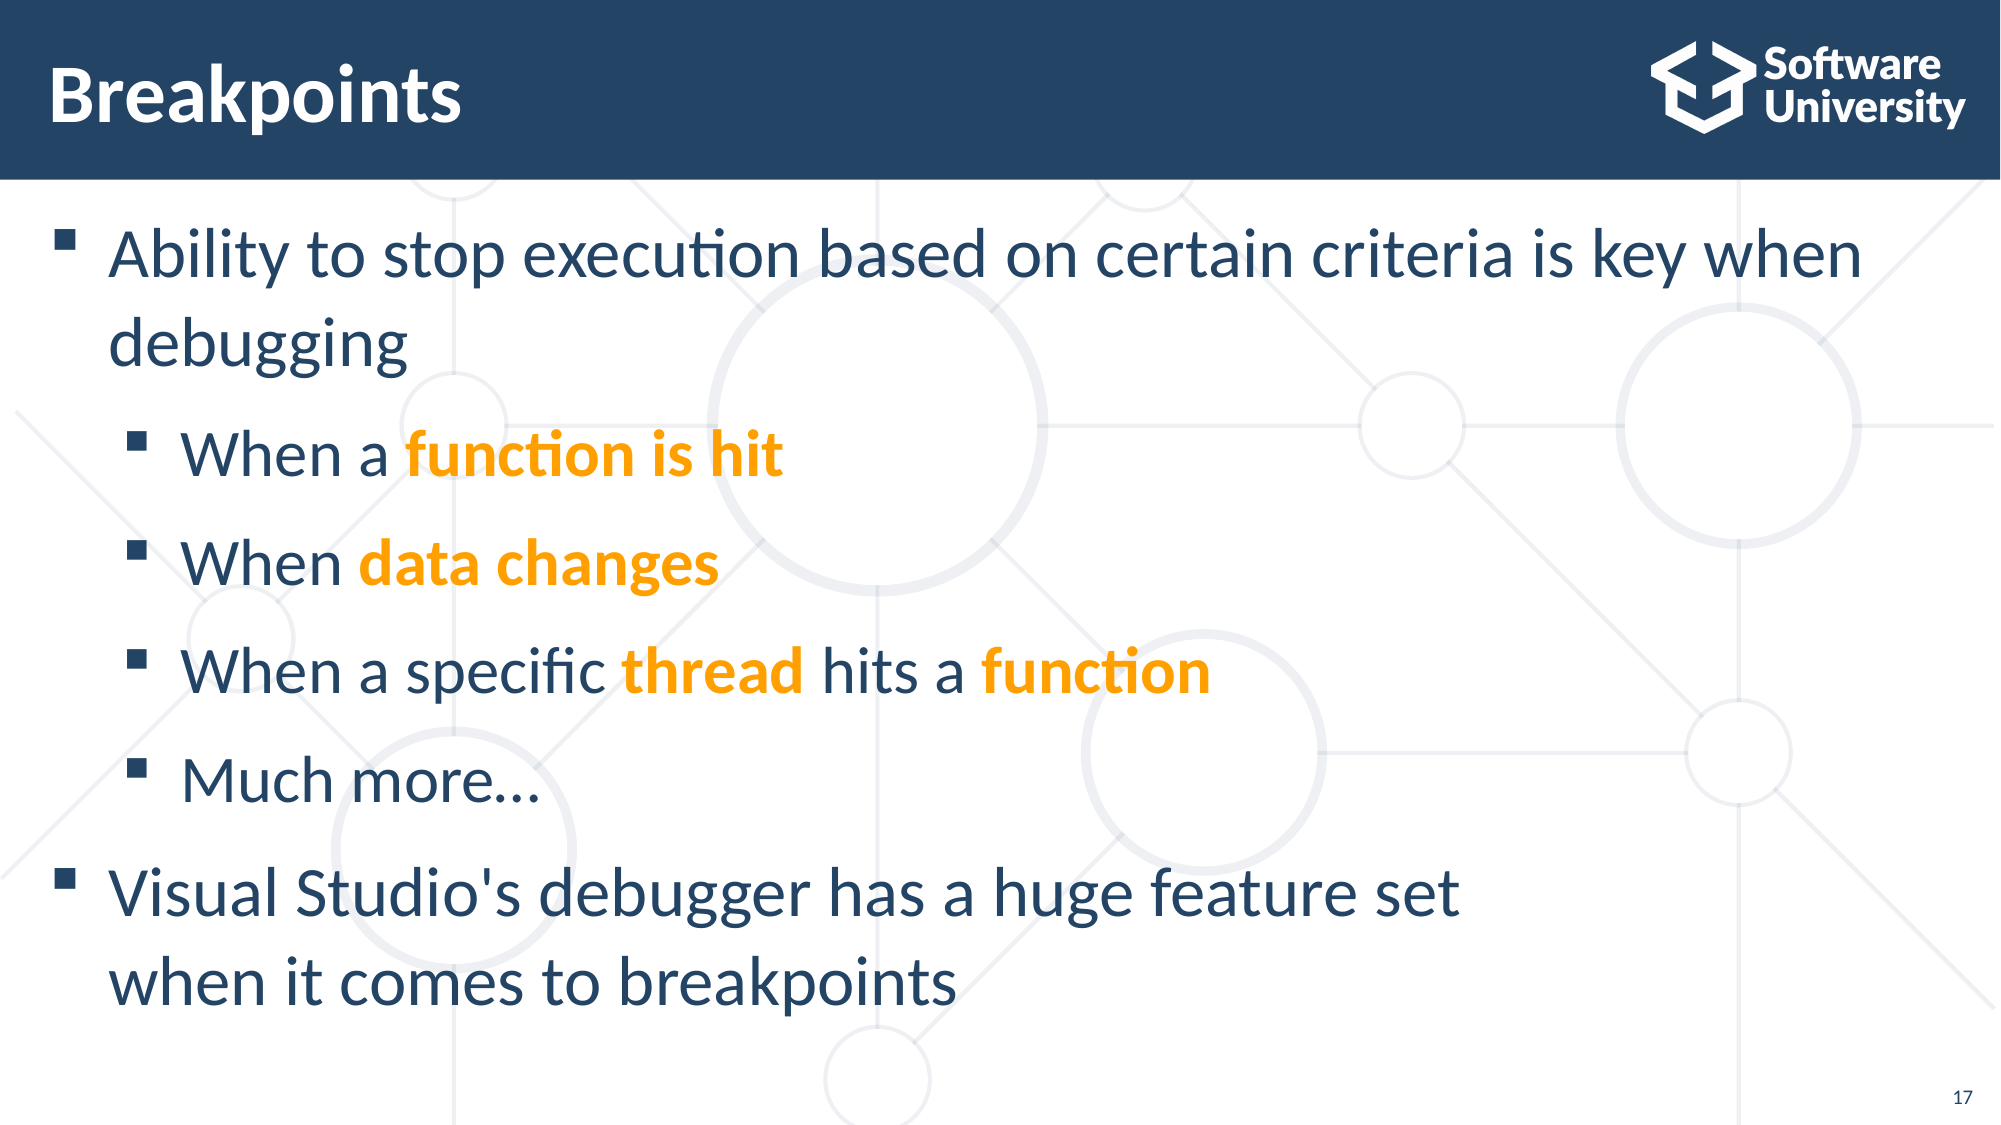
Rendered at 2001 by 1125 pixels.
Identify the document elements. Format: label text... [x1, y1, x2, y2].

slide_number 17 [1927, 1067, 1989, 1117]
list Ability to stop execution based on certain criteria is key when debugging When a function is hit When data changes When a specific thread hits a function Much more… Visual Studio's debugger has a huge feature set when it comes to breakpoints [31, 196, 1970, 1104]
picture [1651, 41, 1966, 134]
title Breakpoints [31, 16, 1625, 162]
